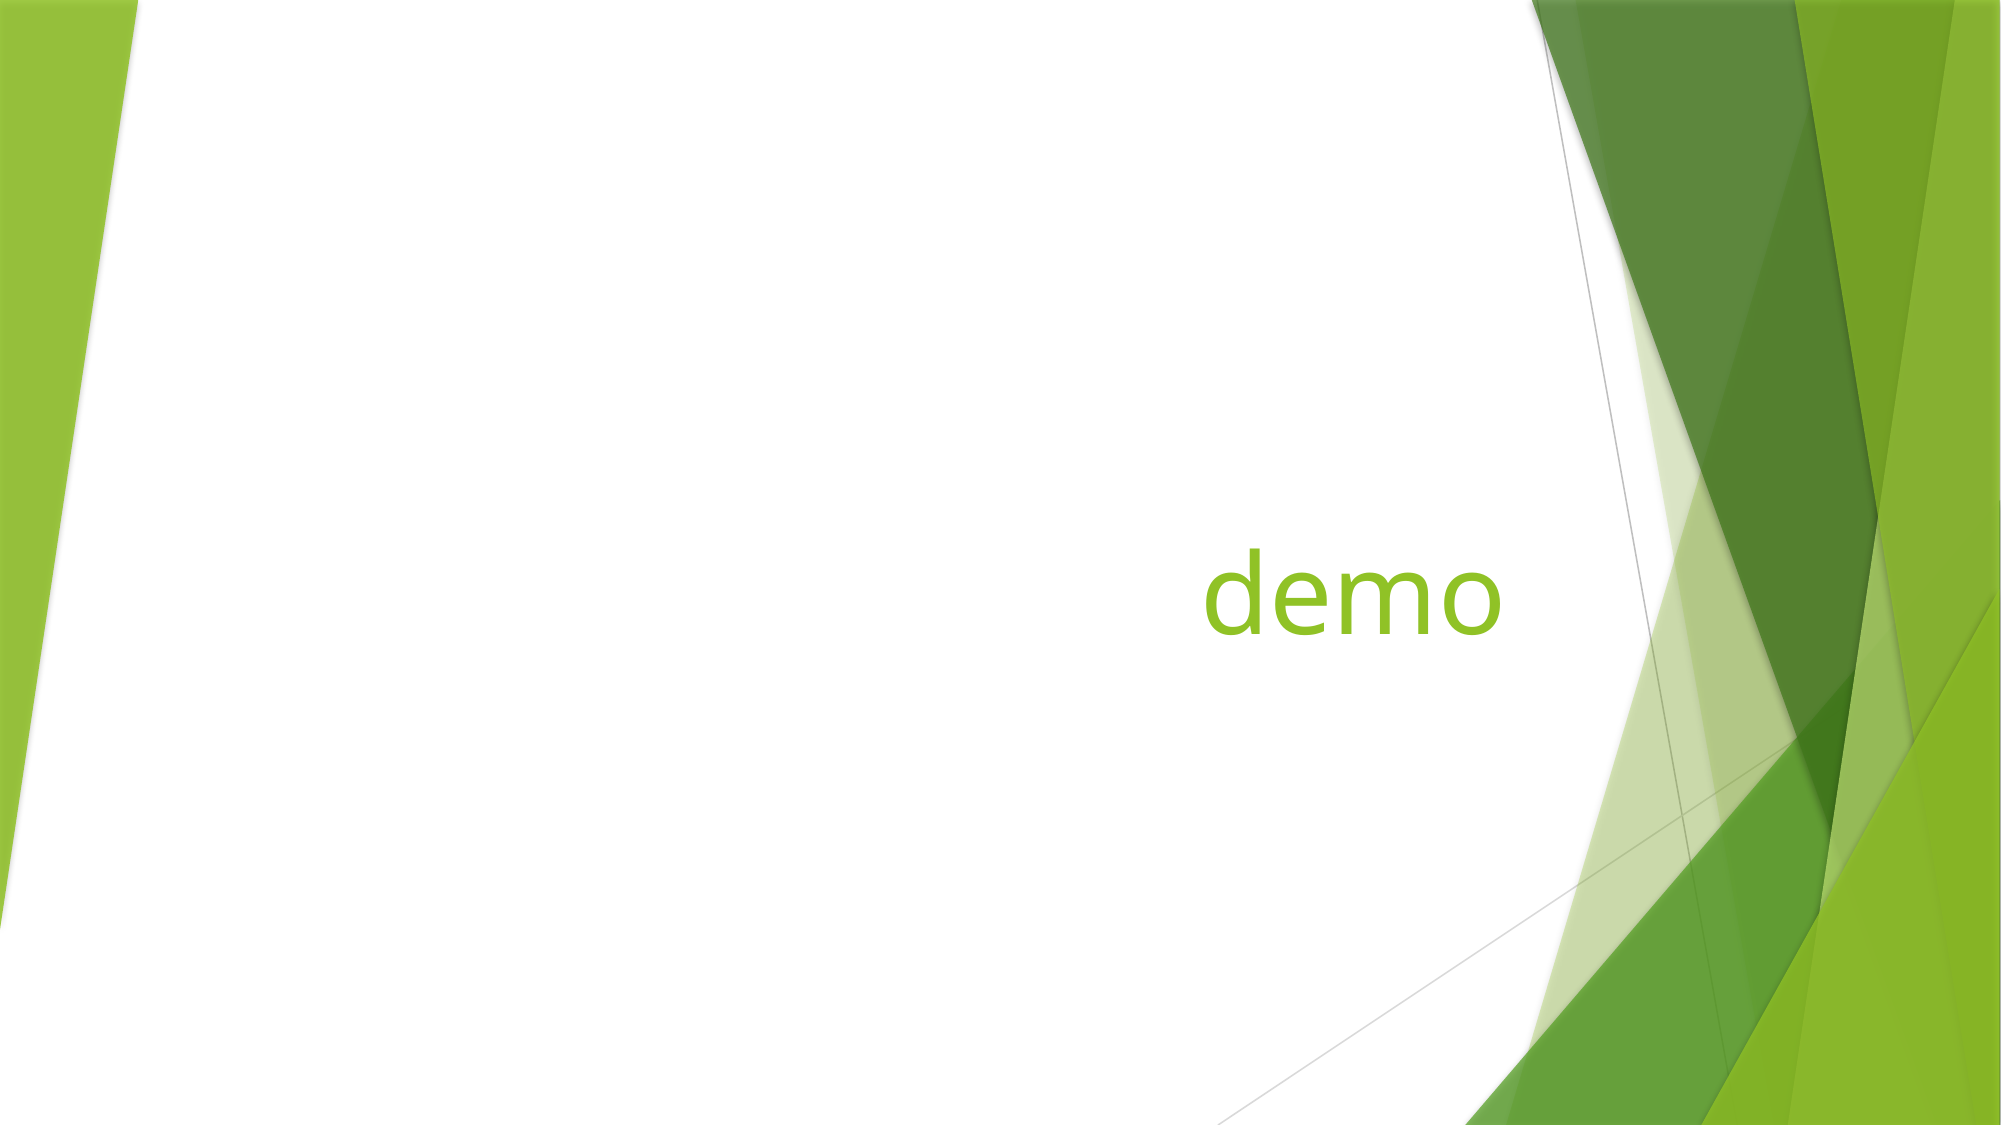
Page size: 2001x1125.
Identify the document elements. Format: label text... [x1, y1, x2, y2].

title demo [247, 394, 1522, 665]
